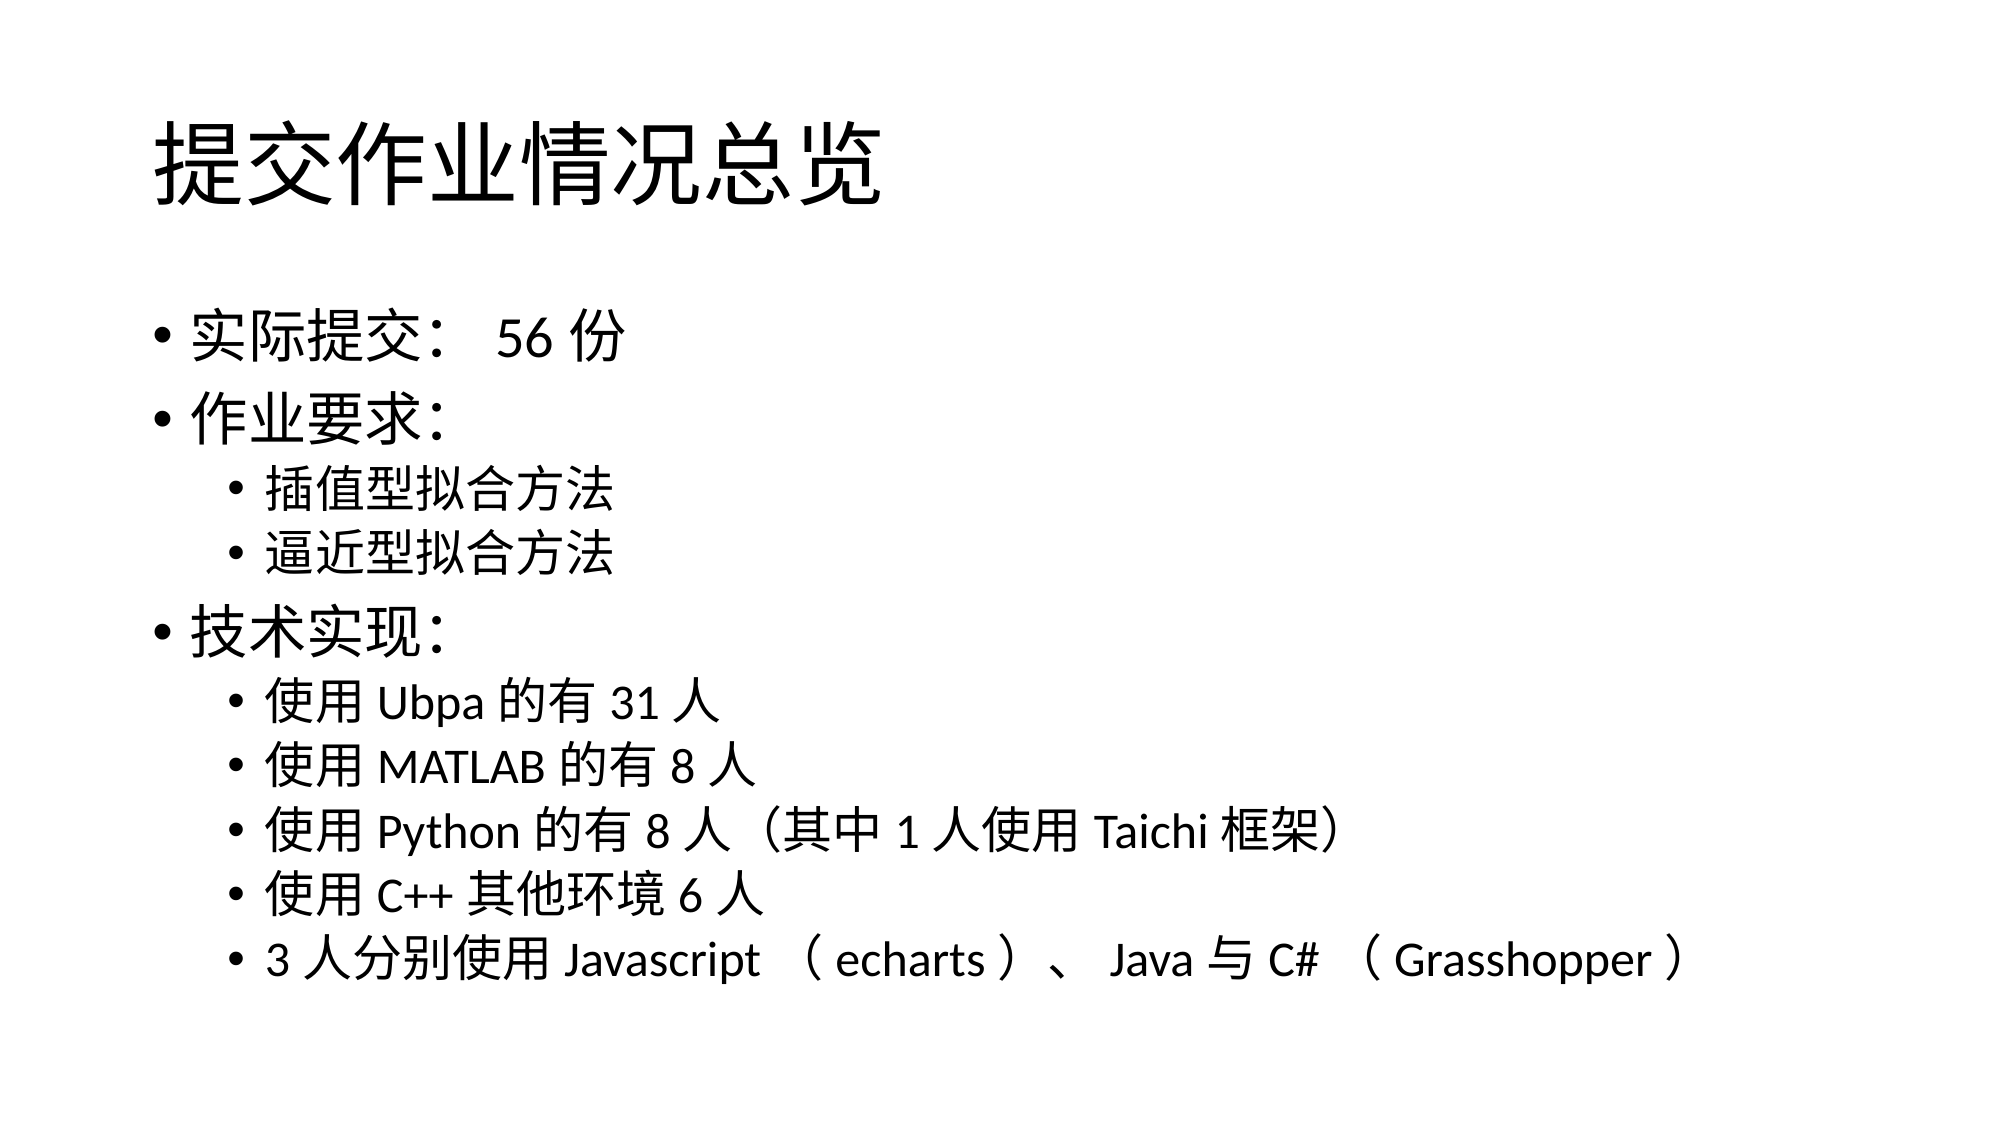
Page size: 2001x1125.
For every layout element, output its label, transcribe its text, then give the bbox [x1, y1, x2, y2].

list 实际提交：56份 作业要求： 插值型拟合方法 逼近型拟合方法 技术实现： 使用Ubpa的有31人 使用MATLAB的有8人 使用Python的有8人（其中1人使用Taichi框架） 使用C++其他环境6人 3人分别使用Javascript（echarts）、Java与C#（Grasshopper） [137, 299, 1863, 1014]
title 提交作业情况总览 [137, 59, 1863, 278]
